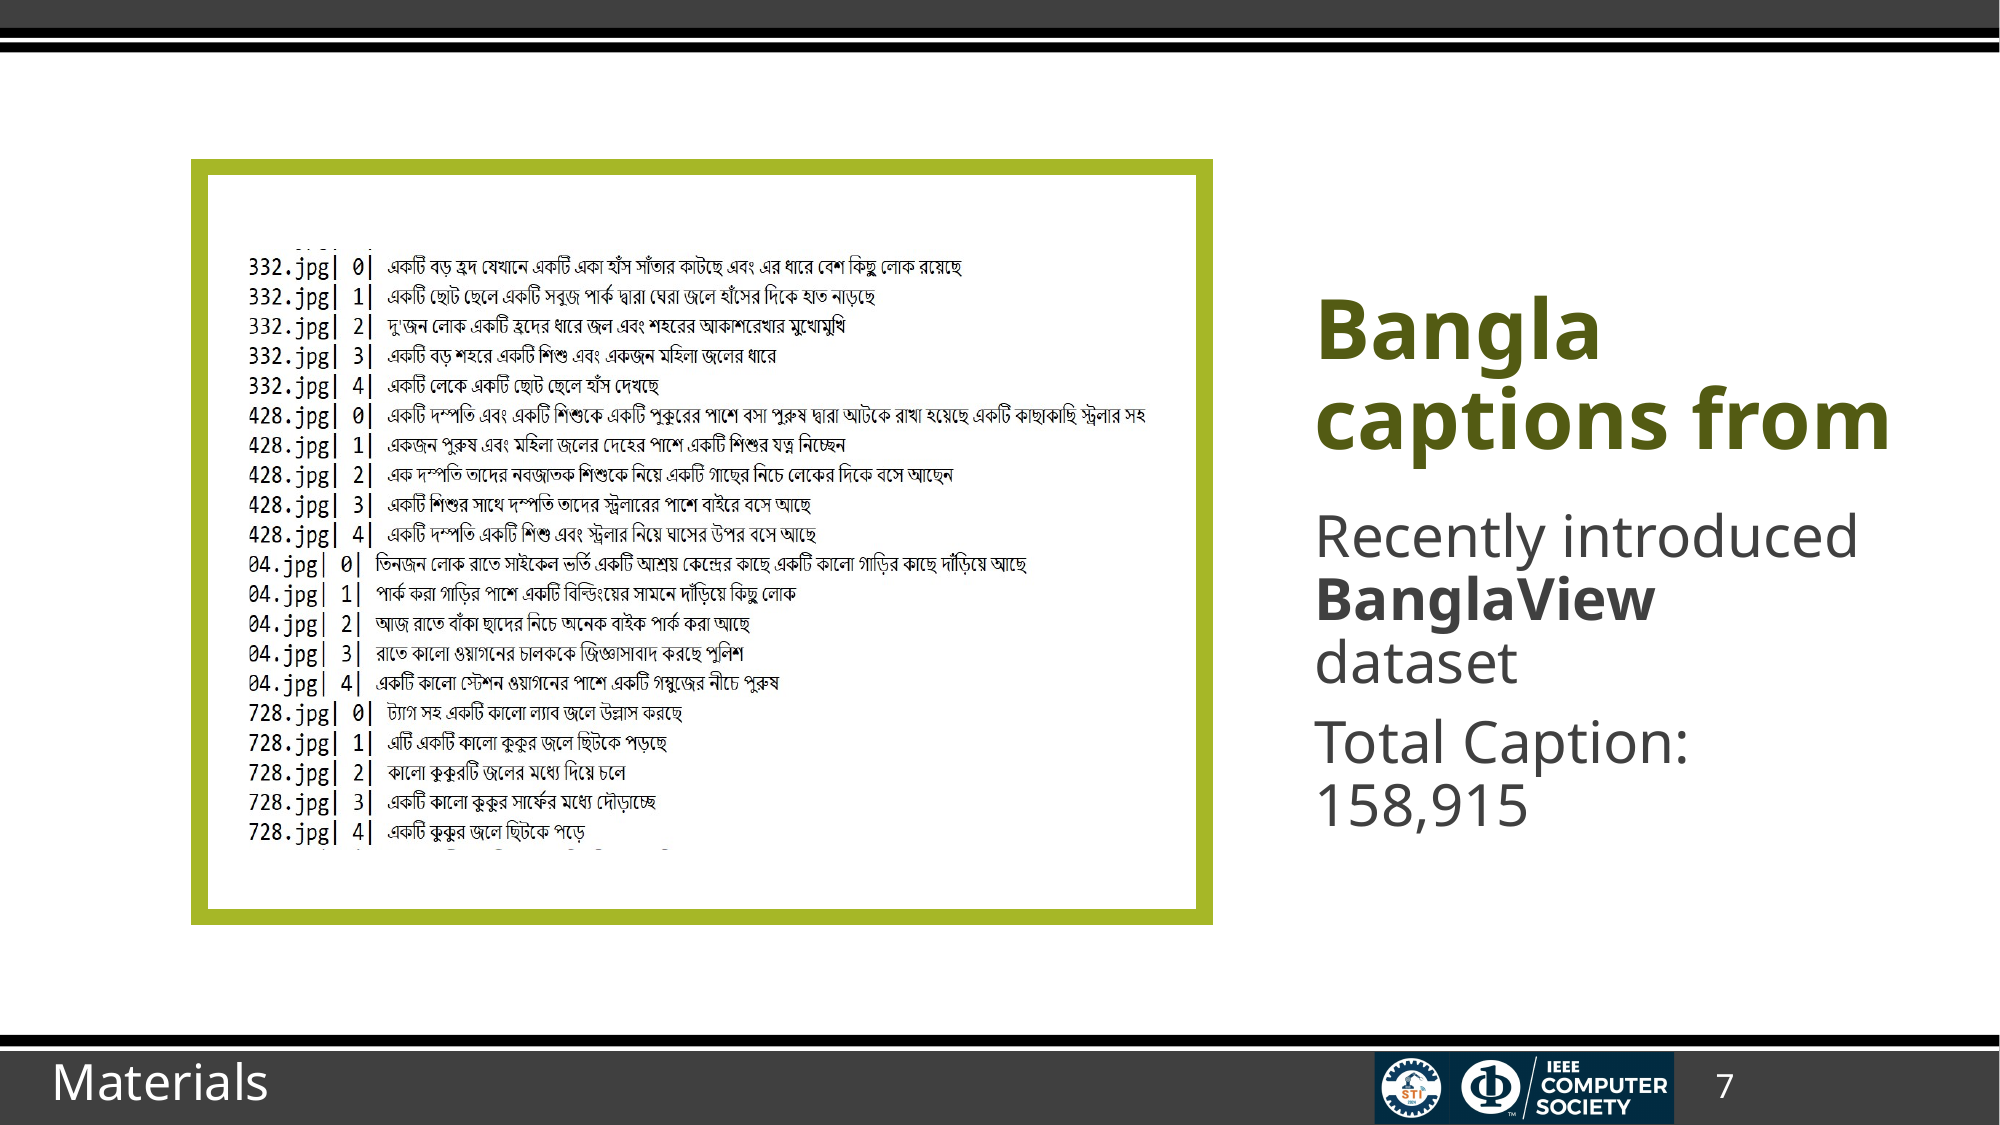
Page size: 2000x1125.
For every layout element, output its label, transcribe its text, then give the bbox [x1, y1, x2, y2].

text_box Materials [37, 1049, 625, 1119]
title Bangla captions from [1299, 224, 1913, 475]
list Recently introduced BanglaView dataset Total Caption: 158,915 [1299, 500, 1888, 819]
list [249, 249, 1151, 851]
slide_number 7 [1686, 1069, 1750, 1107]
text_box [1374, 1051, 1675, 1125]
